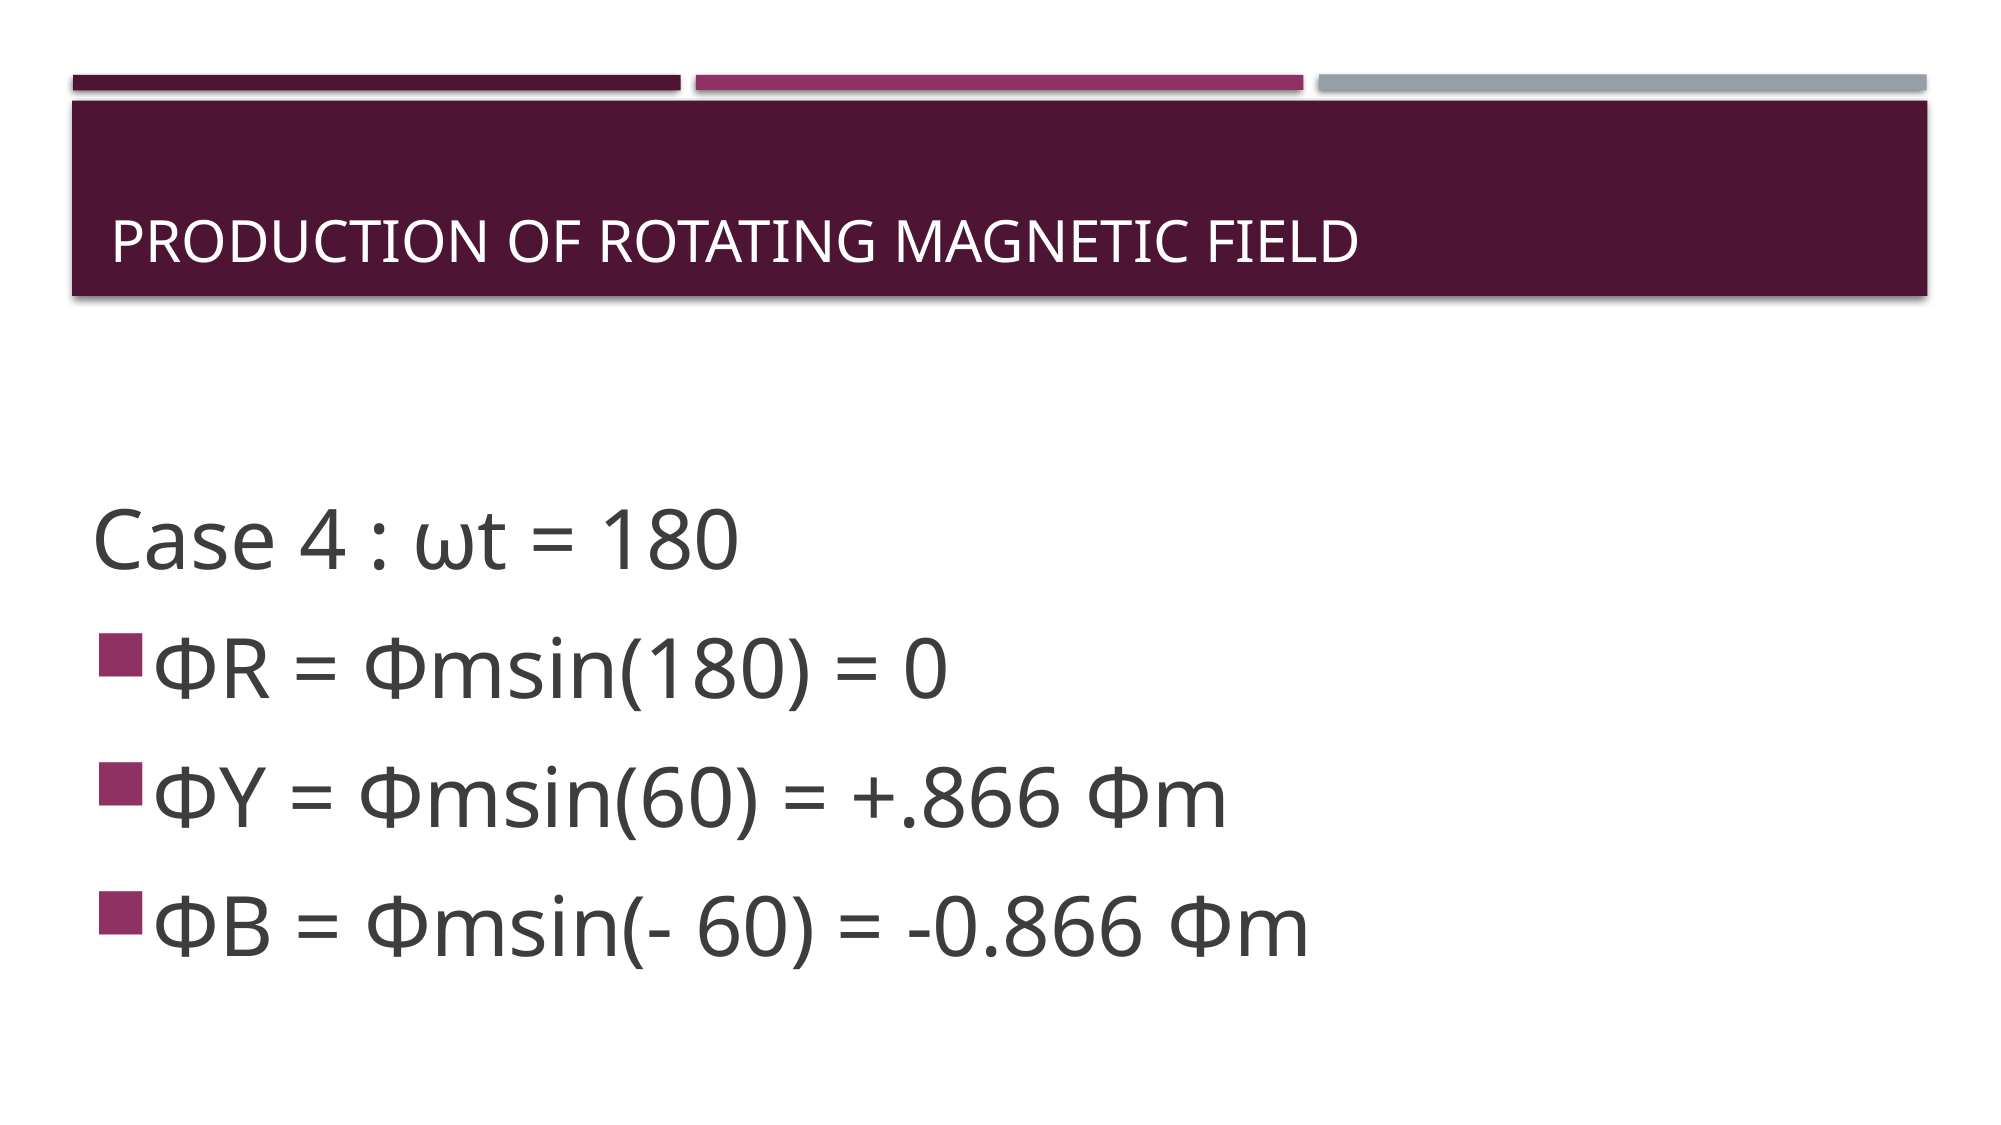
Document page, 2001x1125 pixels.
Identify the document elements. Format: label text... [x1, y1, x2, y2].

list Case 4 : ωt = 180 ΦR = Φmsin(180) = 0 ΦY = Φmsin(60) = +.866 Φm ΦB = Φmsin(- 60) = -0.866 Φm [76, 498, 1905, 962]
title Production of Rotating magnetic field [95, 115, 1905, 282]
